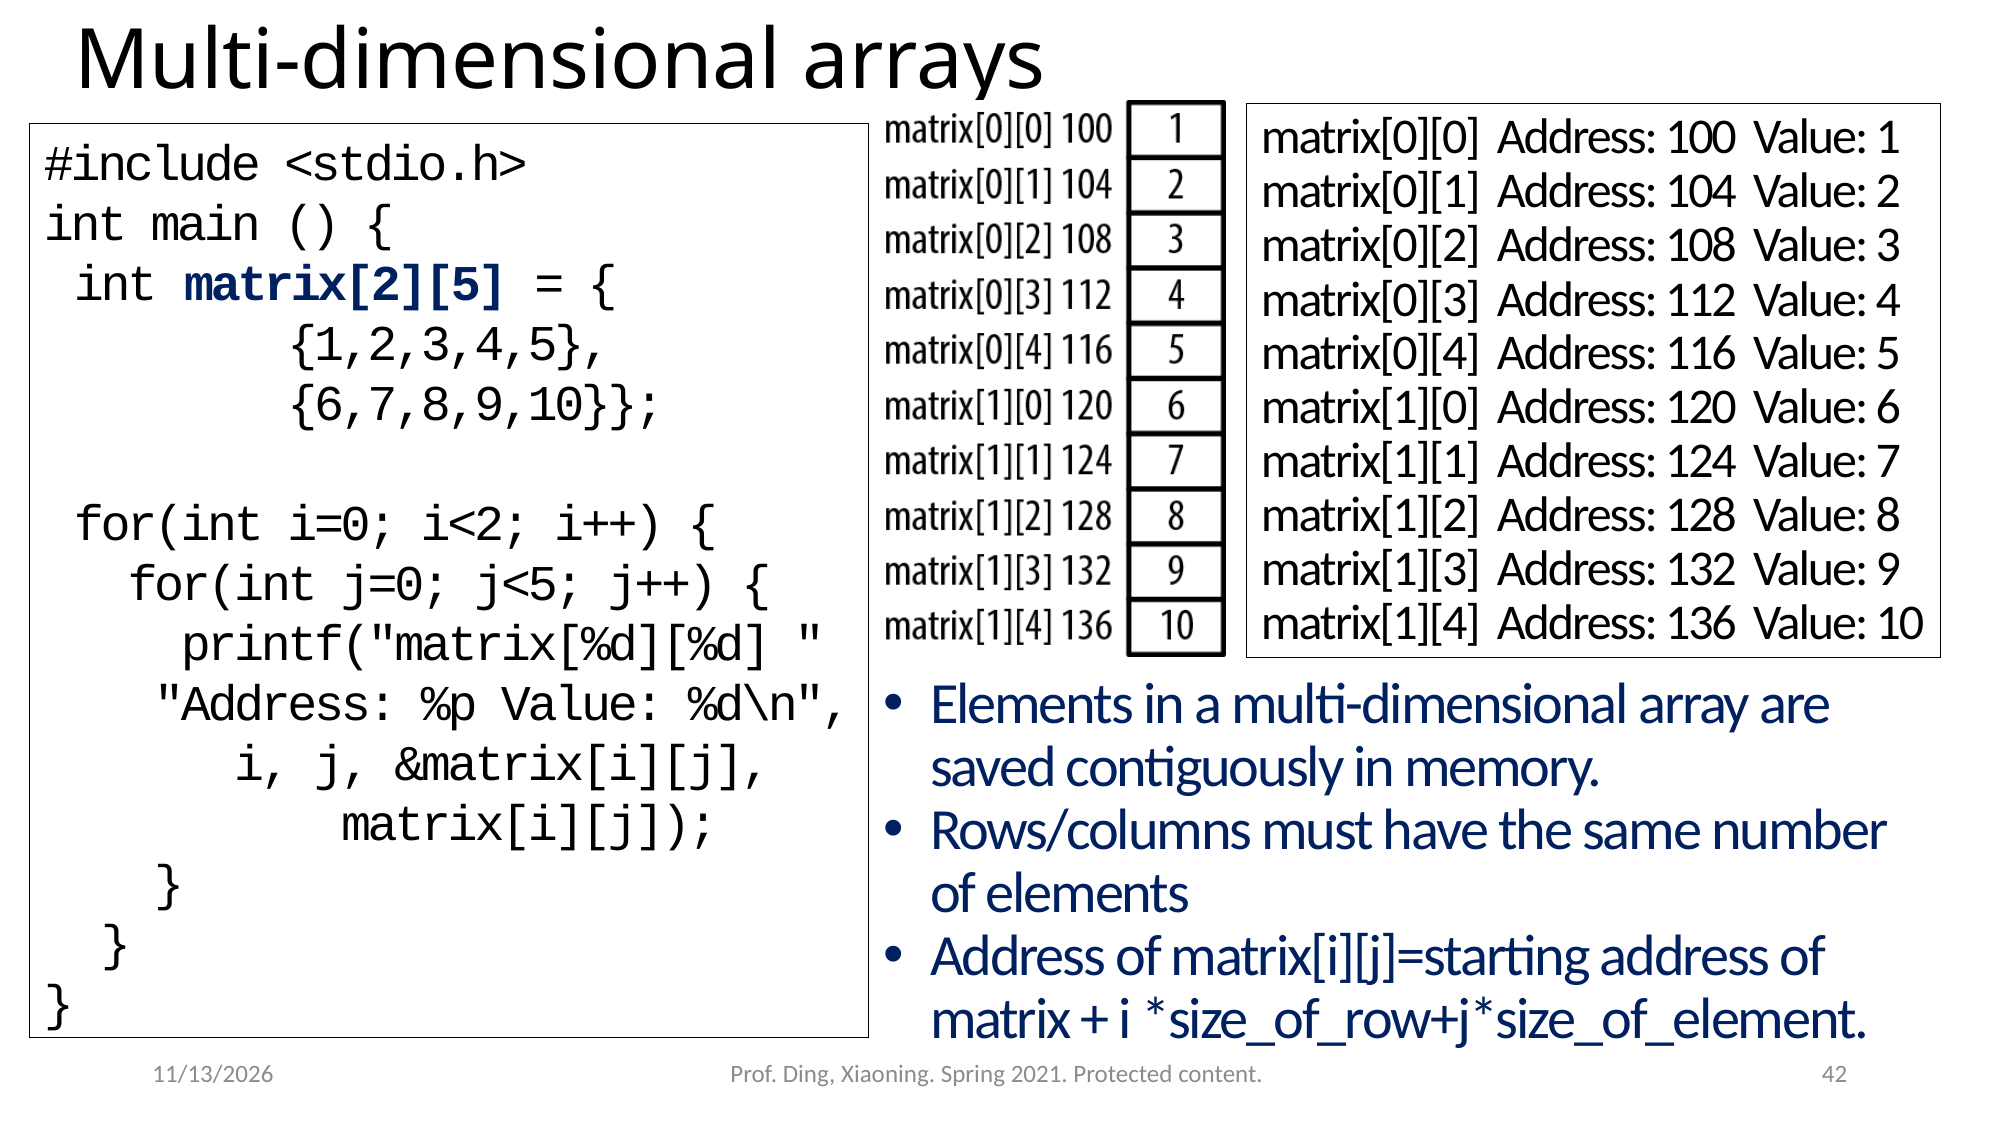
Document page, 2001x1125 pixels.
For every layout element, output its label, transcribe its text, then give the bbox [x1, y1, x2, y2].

text_box #include <stdio.h> int main () { int matrix[2][5] = { {1,2,3,4,5}, {6,7,8,9,10}}; for(int i=0; i<2; i++) { for(int j=0; j<5; j++) { printf("matrix[%d][%d] " "Address: %p Value: %d\n", i, j, &matrix[i][j], matrix[i][j]); } } } [29, 123, 869, 1038]
picture [884, 100, 1226, 657]
text_box Elements in a multi-dimensional array are saved contiguously in memory. Rows/columns must have the same number of elements Address of matrix[i][j]=starting address of matrix + i *size_of_row+j*size_of_element. [868, 666, 1929, 1059]
title Multi-dimensional arrays [59, 0, 1966, 124]
text_box matrix[0][0] Address: 100 Value: 1 matrix[0][1] Address: 104 Value: 2 matrix[0][2] Address: 108 Value: 3 matrix[0][3] Address: 112 Value: 4 matrix[0][4] Address: 116 Value: 5 matrix[1][0] Address: 120 Value: 6 matrix[1][1] Address: 124 Value: 7 matrix[1][2] Address: 128 Value: 8 matrix[1][3] Address: 132 Value: 9 matrix[1][4] Address: 136 Value: 10 [1246, 103, 1941, 658]
slide_number 42 [1412, 1059, 1863, 1103]
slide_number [137, 1042, 588, 1103]
footer Prof. Ding, Xiaoning. Spring 2021. Protected content. [662, 1042, 1338, 1103]
